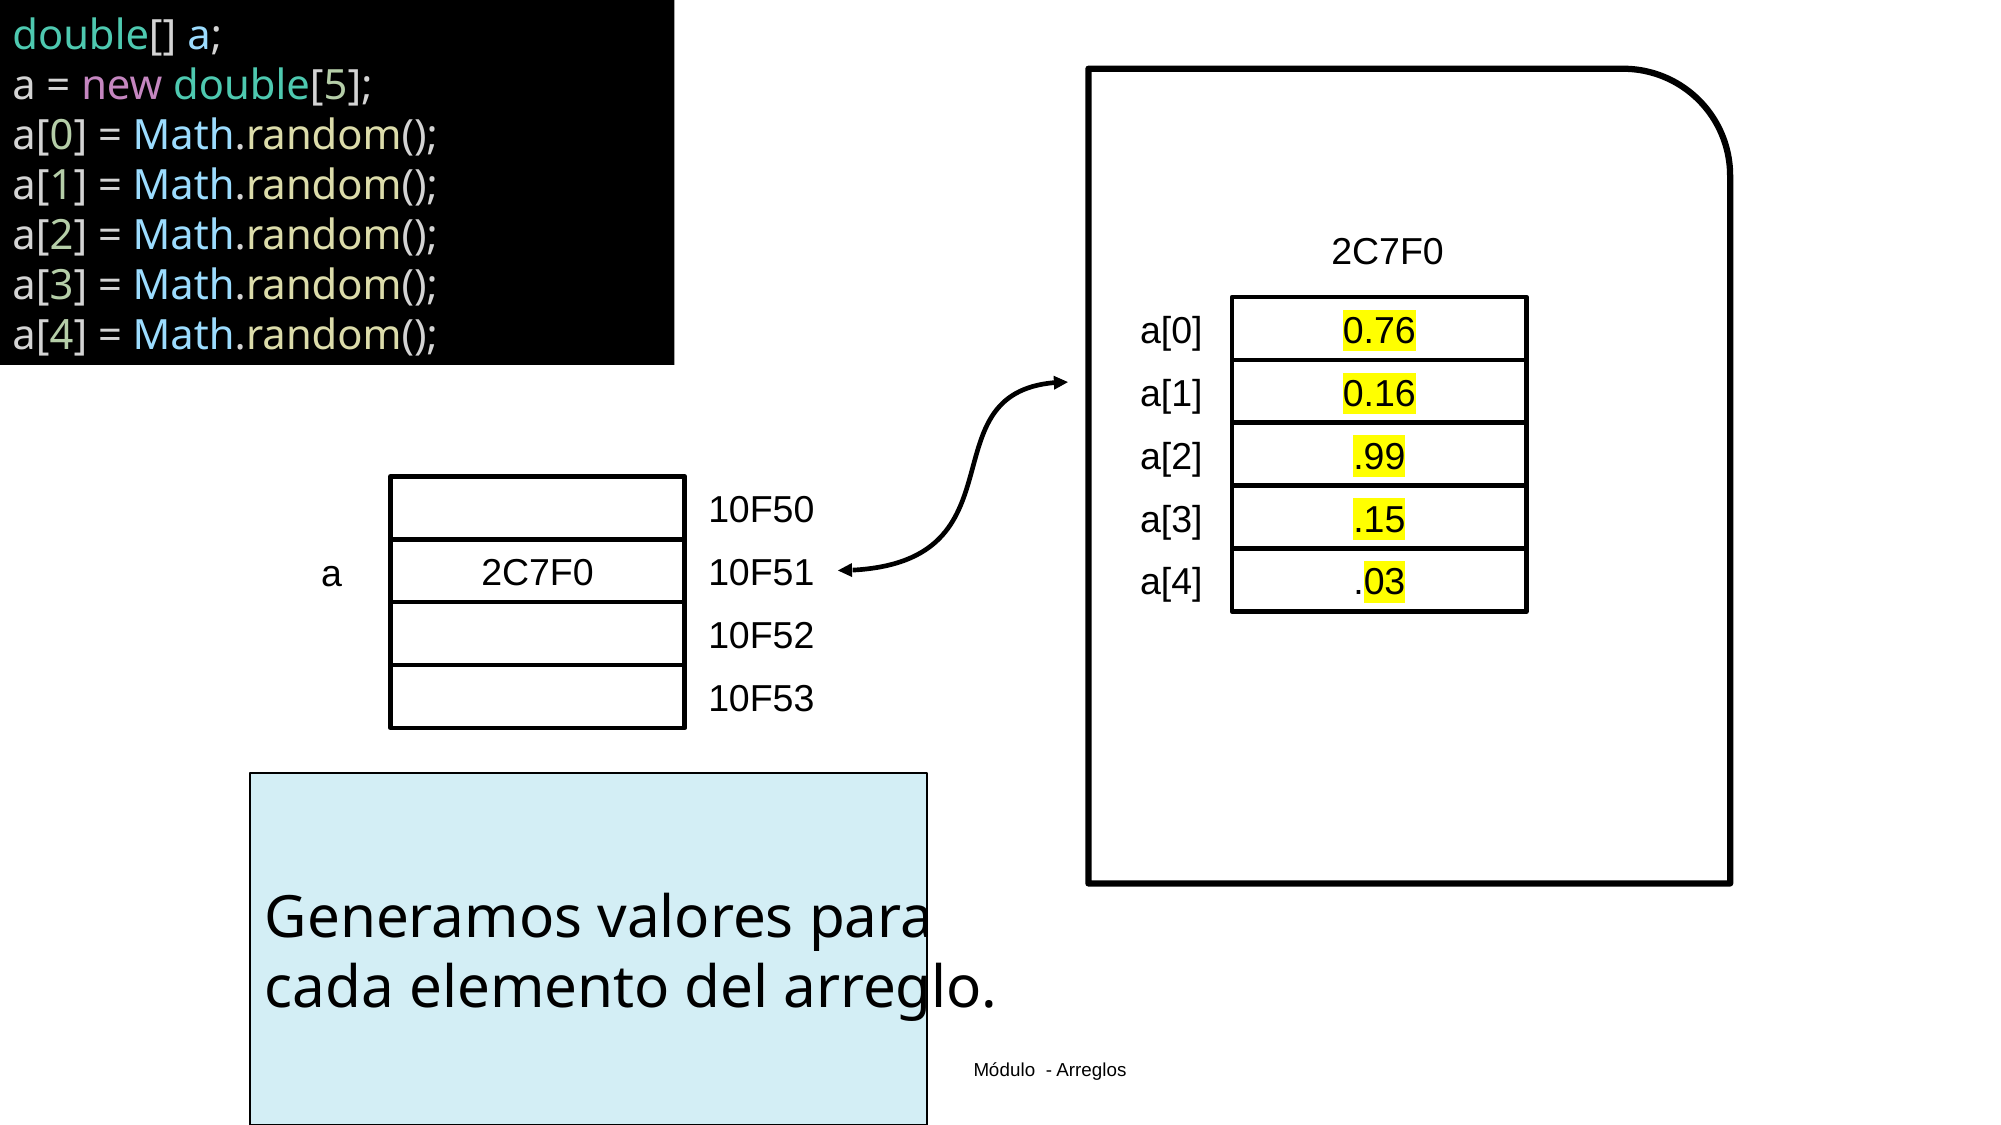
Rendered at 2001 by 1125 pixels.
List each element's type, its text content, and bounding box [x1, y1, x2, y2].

text_box a[3] [1094, 485, 1248, 548]
text_box .99 [1248, 422, 1527, 485]
text_box 0.76 [1248, 297, 1527, 359]
text_box 10F51 [684, 539, 838, 601]
text_box [390, 602, 684, 665]
text_box a [269, 539, 394, 603]
text_box 0.16 [1248, 359, 1527, 422]
text_box 10F50 [684, 476, 832, 539]
text_box double[] a; a = new double[5]; a[0] = Math.random(); a[1] = Math.random(); a[2] = Math.random(); a[3] = Math.random(); a[4] = Math.random(); [0, 0, 675, 365]
text_box .15 [1248, 485, 1527, 548]
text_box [837, 381, 1069, 571]
text_box [390, 476, 684, 539]
text_box 10F52 [684, 601, 838, 664]
text_box 10F53 [684, 664, 838, 728]
text_box 2C7F0 [1316, 218, 1470, 282]
text_box [390, 665, 684, 728]
text_box a[0] [1094, 296, 1248, 359]
text_box 2C7F0 [394, 539, 684, 602]
text_box a[2] [1094, 422, 1248, 485]
text_box a[1] [1094, 359, 1248, 422]
text_box Generamos valores para cada elemento del arreglo. [249, 772, 927, 1125]
text_box .03 [1248, 548, 1527, 612]
text_box [1088, 68, 1731, 884]
text_box a[4] [1094, 548, 1248, 612]
